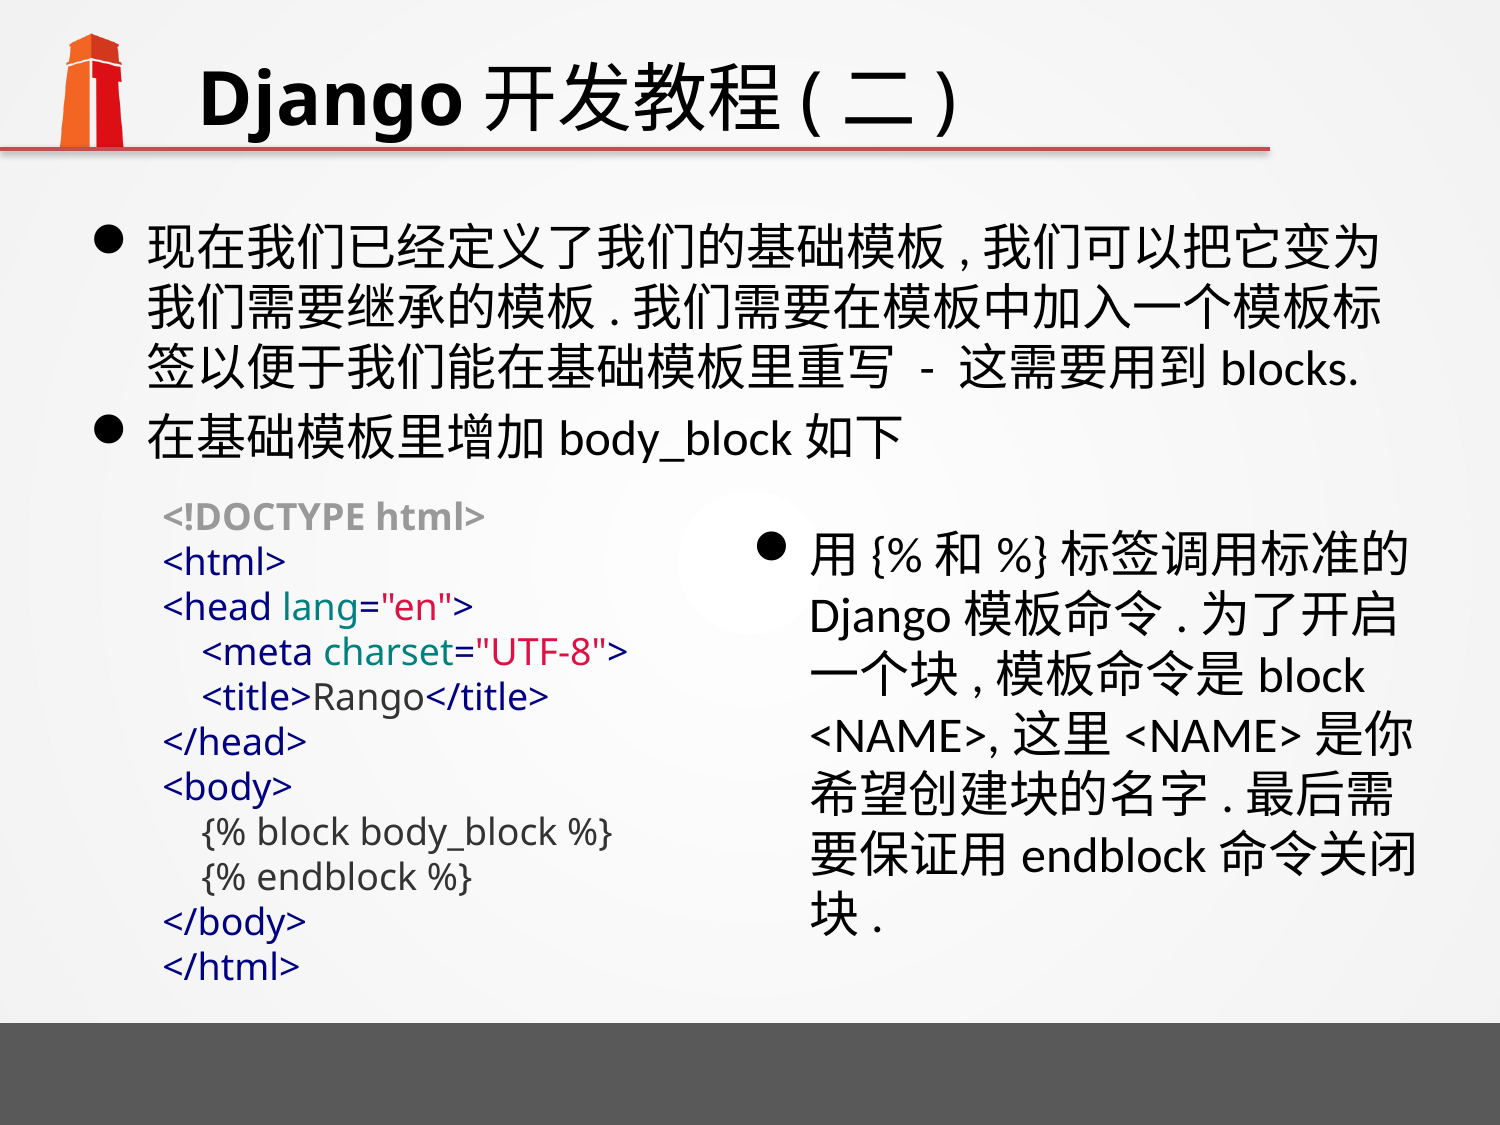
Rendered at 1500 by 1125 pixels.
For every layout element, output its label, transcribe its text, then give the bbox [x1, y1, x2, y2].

picture [16, 11, 166, 147]
title Django开发教程(二) [183, 42, 1270, 149]
text_box 用{%和%}标签调用标准的Django模板命令.为了开启一个块,模板命令是block <NAME>,这里<NAME>是你希望创建块的名字.最后需要保证用endblock命令关闭块. [738, 515, 1459, 950]
text_box <!DOCTYPE html> <html> <head lang="en"> <meta charset="UTF-8"> <title>Rango</title> </head> <body> {% block body_block %} {% endblock %} </body> </html> [147, 485, 1306, 996]
list 现在我们已经定义了我们的基础模板,我们可以把它变为我们需要继承的模板.我们需要在模板中加入一个模板标签以便于我们能在基础模板里重写 - 这需要用到blocks. 在基础模板里增加body_block如下 [75, 208, 1425, 1005]
